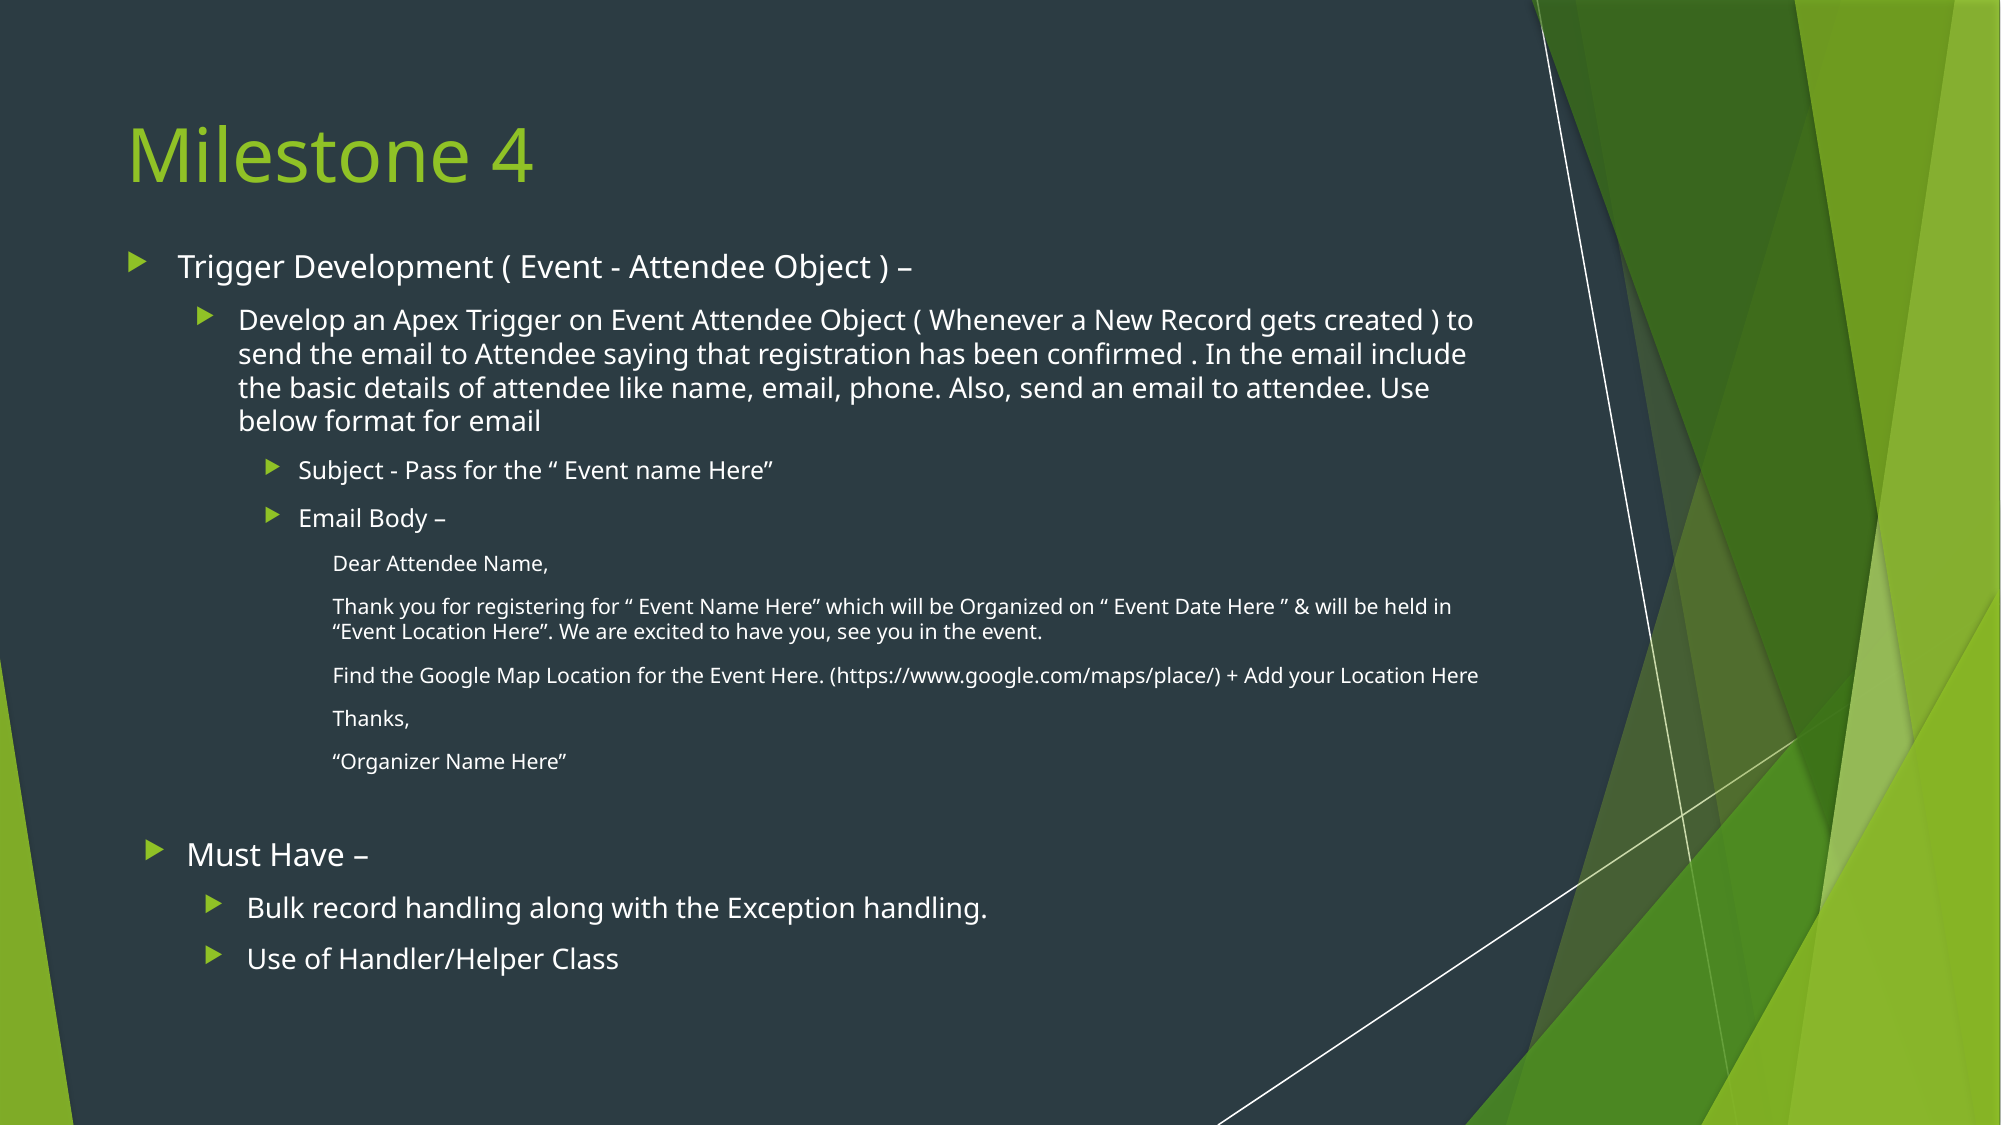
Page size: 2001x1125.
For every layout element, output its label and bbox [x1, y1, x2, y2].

text_box [0, 0, 2000, 1125]
